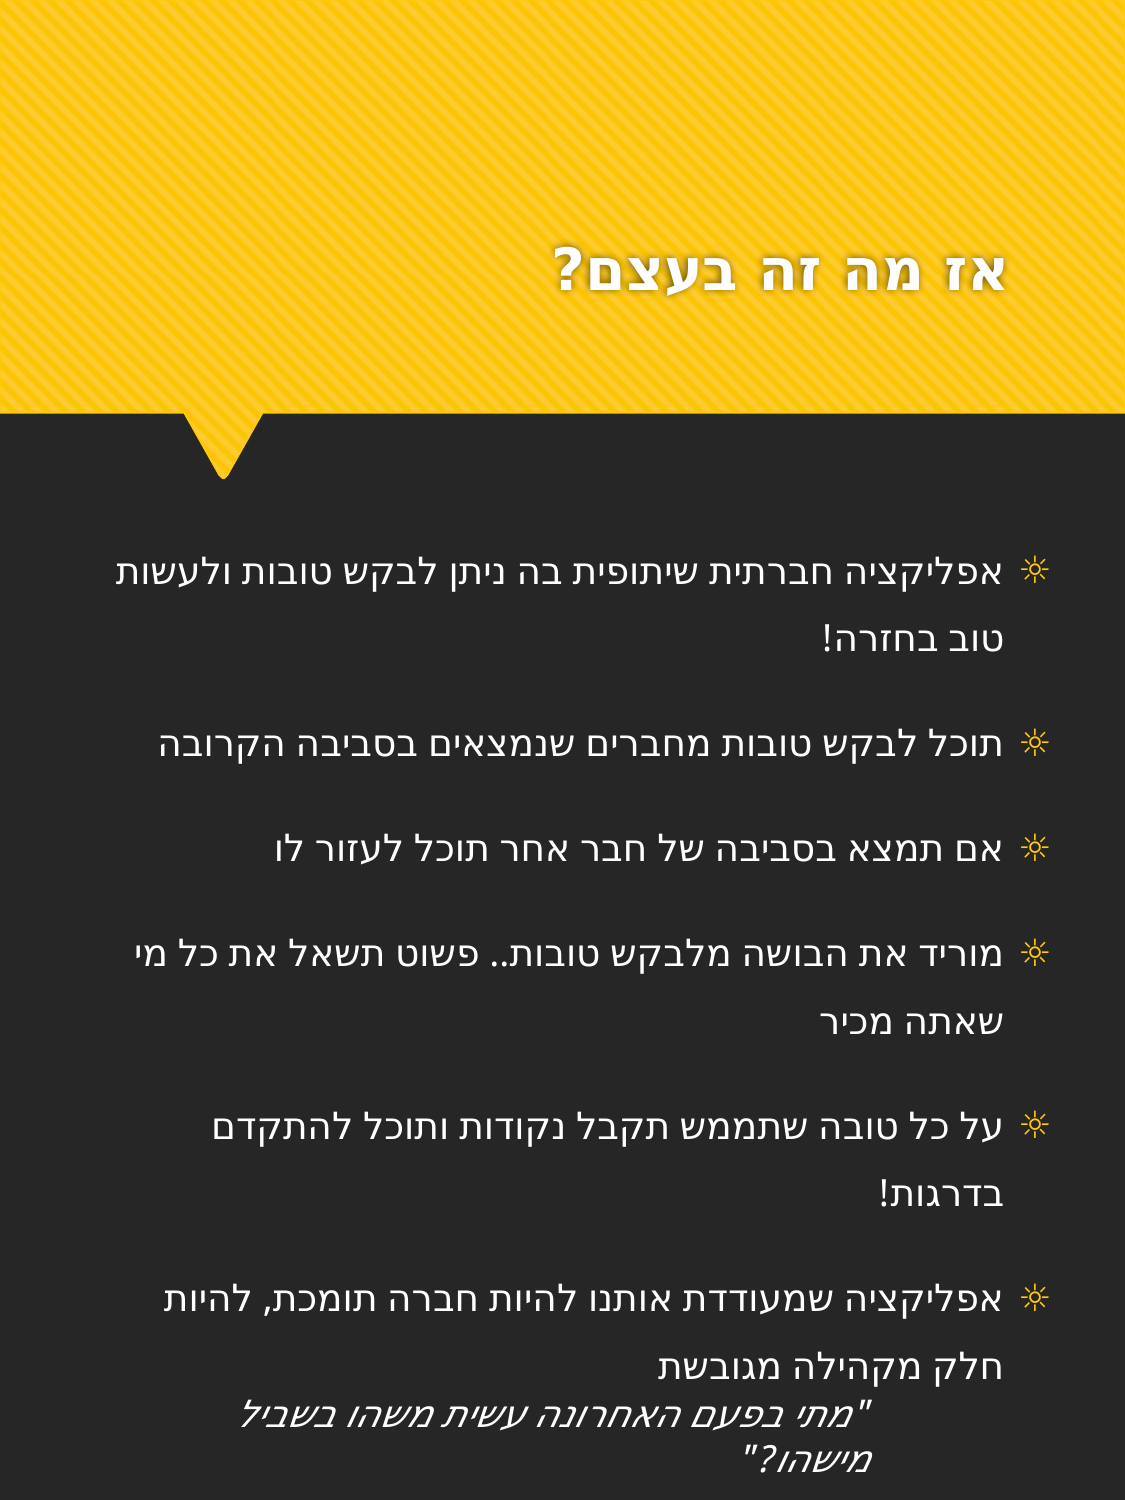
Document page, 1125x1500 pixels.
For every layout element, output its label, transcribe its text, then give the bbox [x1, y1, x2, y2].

text_box "מתי בפעם האחרונה עשית משהו בשביל מישהו?" [99, 1382, 884, 1488]
title אז מה זה בעצם? [99, 97, 1026, 310]
text_box אפליקציה חברתית שיתופית בה ניתן לבקש טובות ולעשות טוב בחזרה! תוכל לבקש טובות מחברים שנמצאים בסביבה הקרובה אם תמצא בסביבה של חבר אחר תוכל לעזור לו מוריד את הבושה מלבקש טובות.. פשוט תשאל את כל מי שאתה מכיר על כל טובה שתממש תקבל נקודות ותוכל להתקדם בדרגות! אפליקציה שמעודדת אותנו להיות חברה תומכת, להיות חלק מקהילה מגובשת [99, 516, 1067, 1440]
